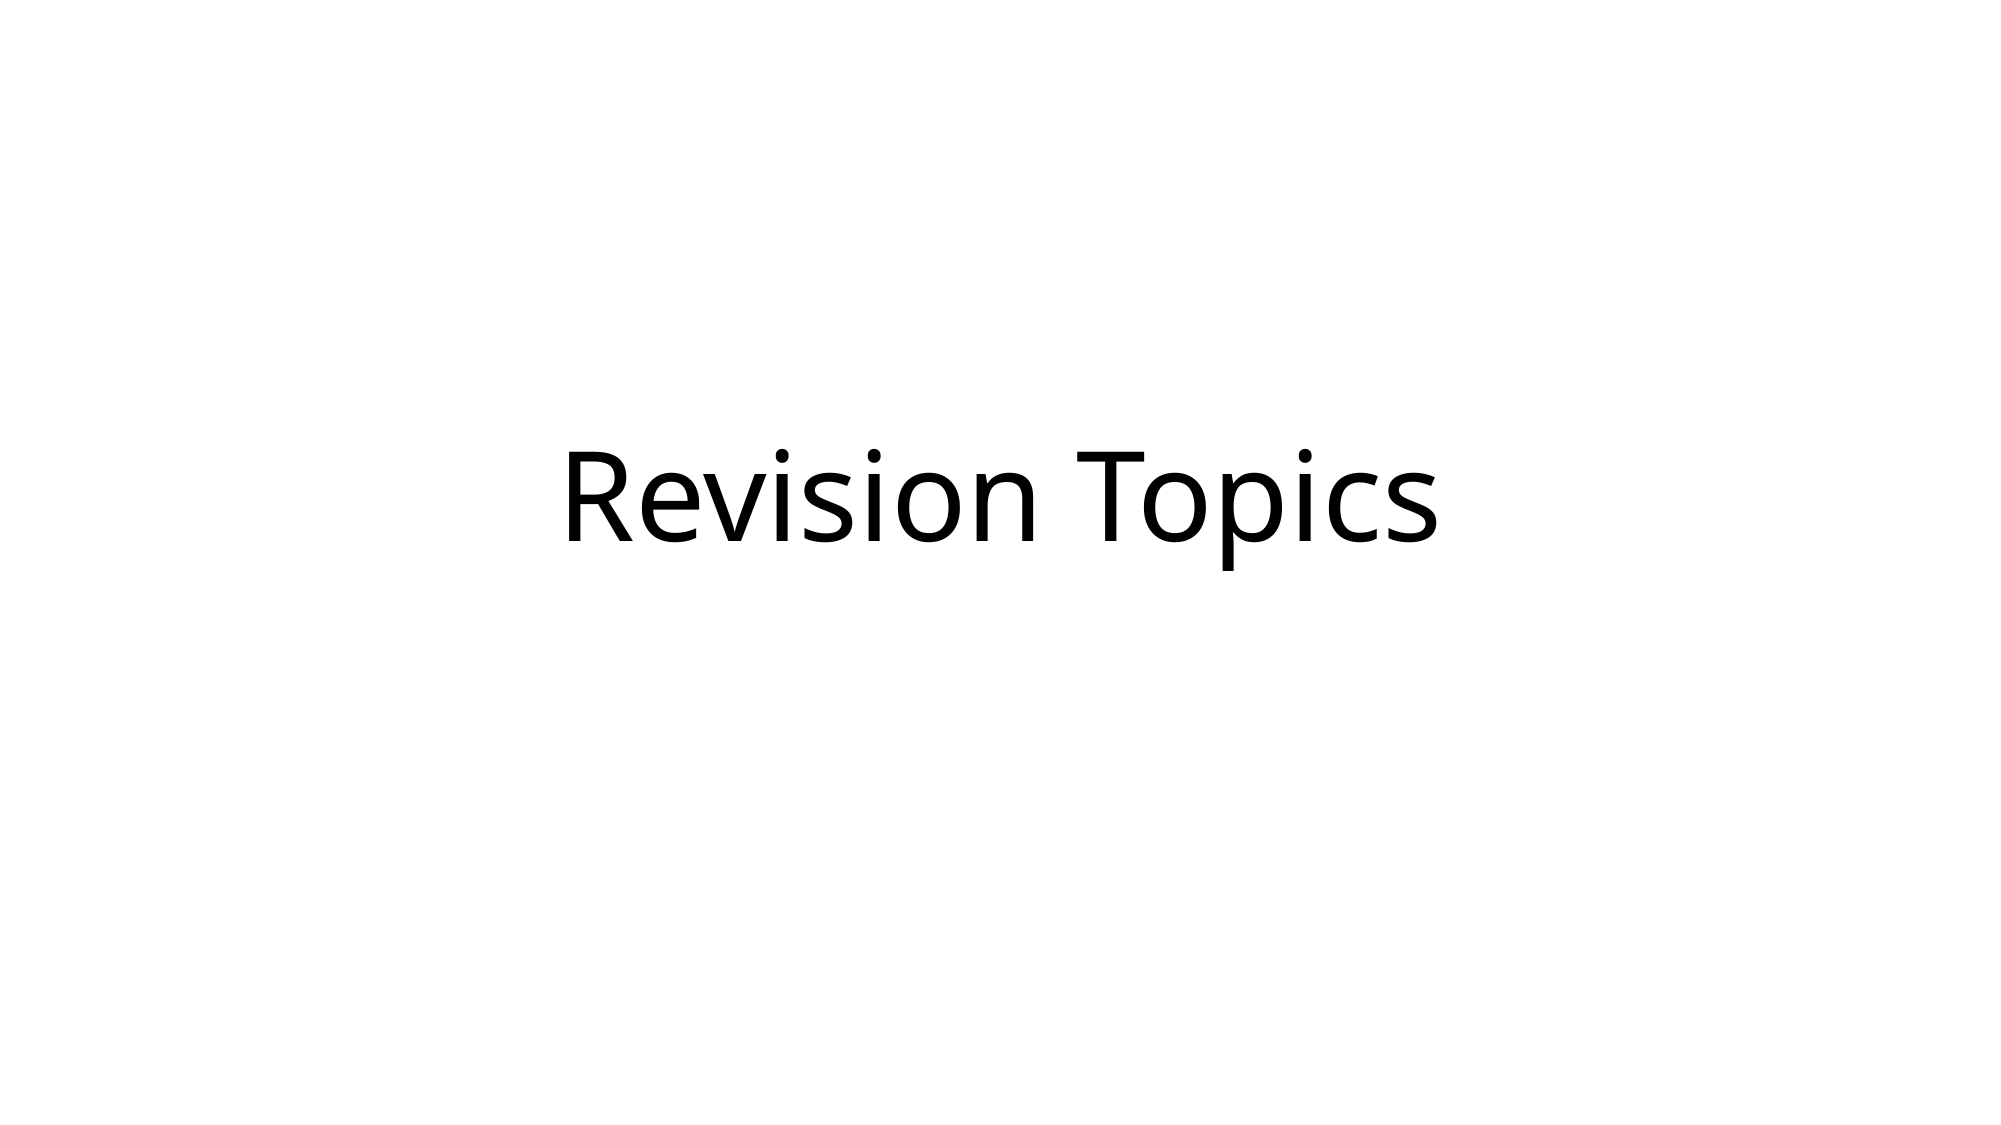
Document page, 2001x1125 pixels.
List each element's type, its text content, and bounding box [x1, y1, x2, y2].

title Revision Topics [249, 184, 1750, 576]
